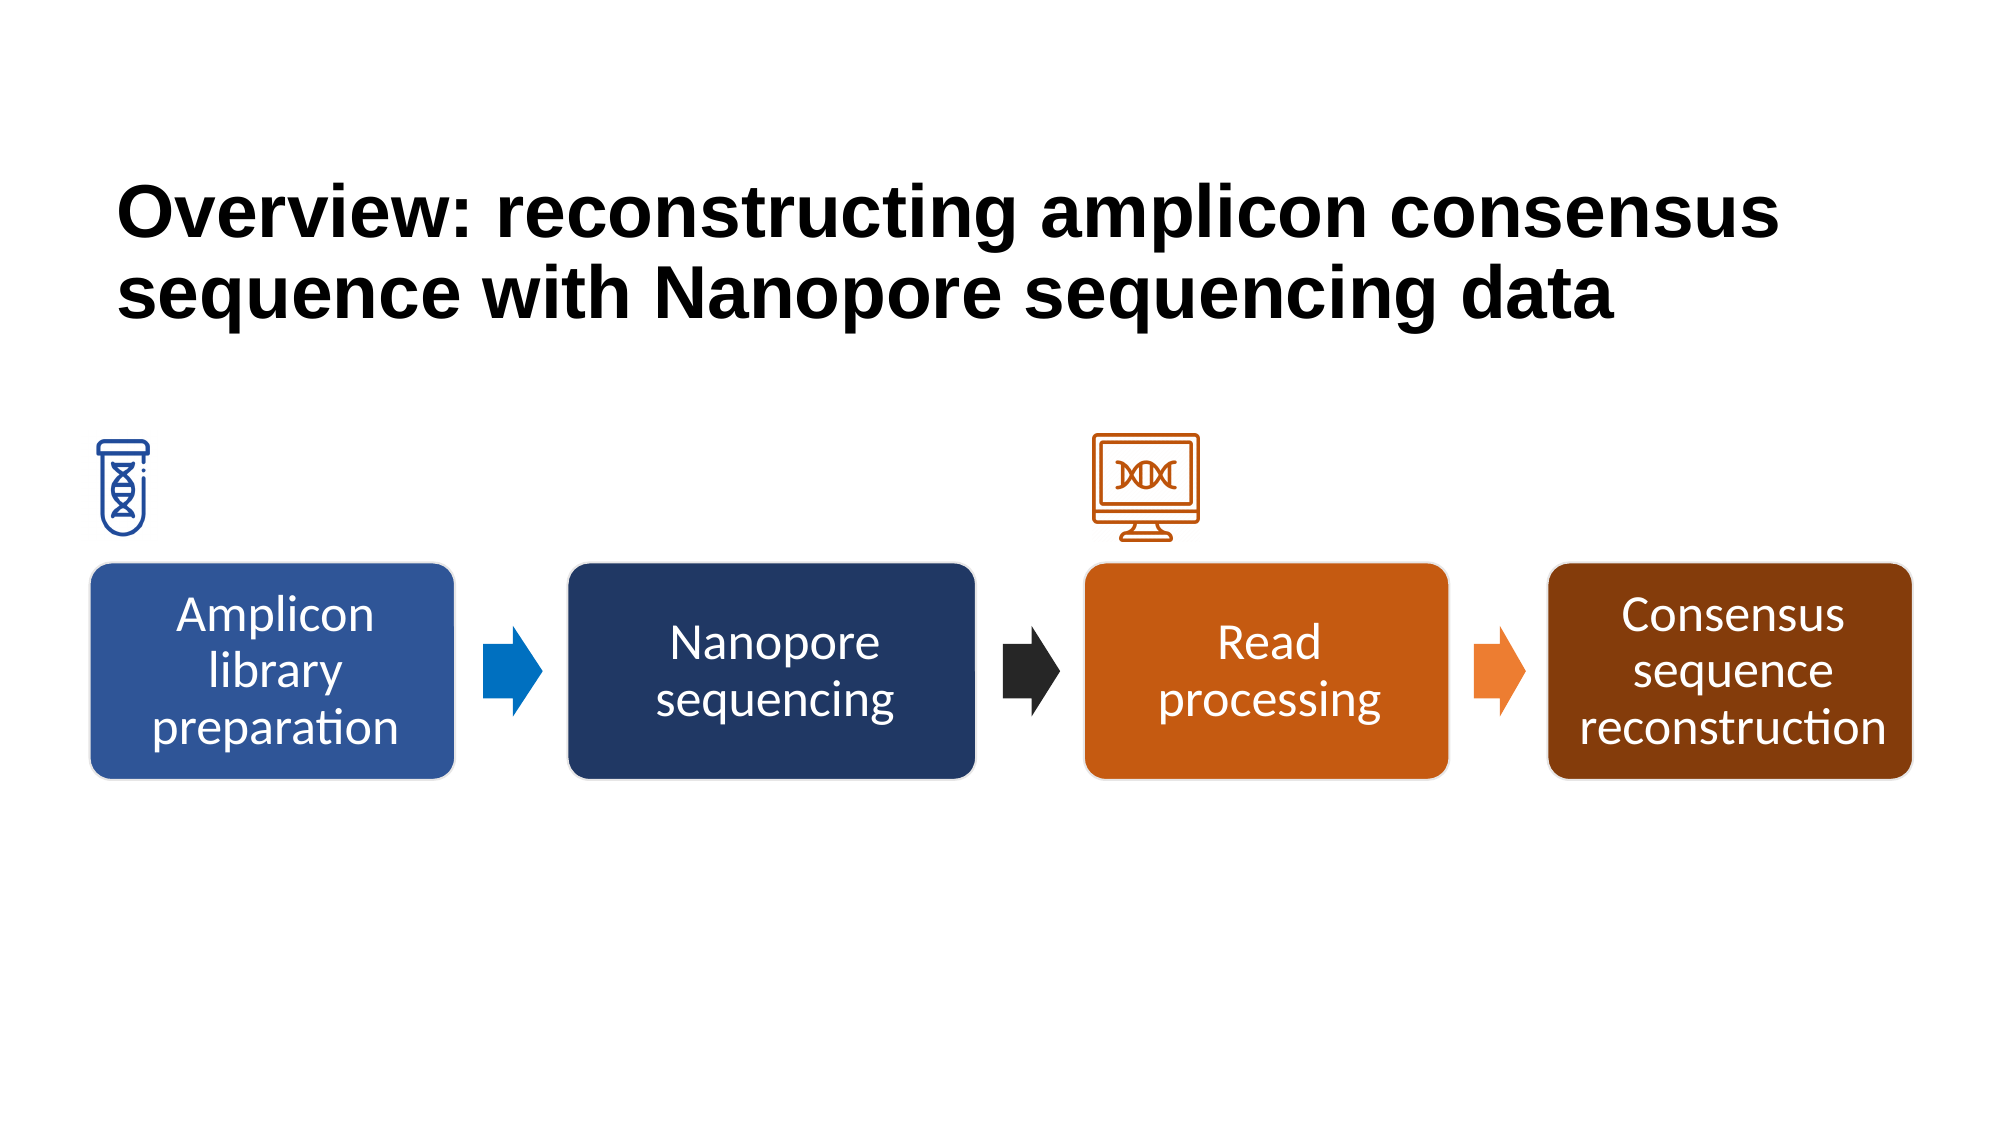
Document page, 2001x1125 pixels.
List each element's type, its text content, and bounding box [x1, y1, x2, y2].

title Overview: reconstructing amplicon consensus sequence with Nanopore sequencing data [101, 145, 1899, 363]
picture [1092, 434, 1200, 542]
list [55, 562, 2000, 780]
picture [81, 430, 158, 541]
